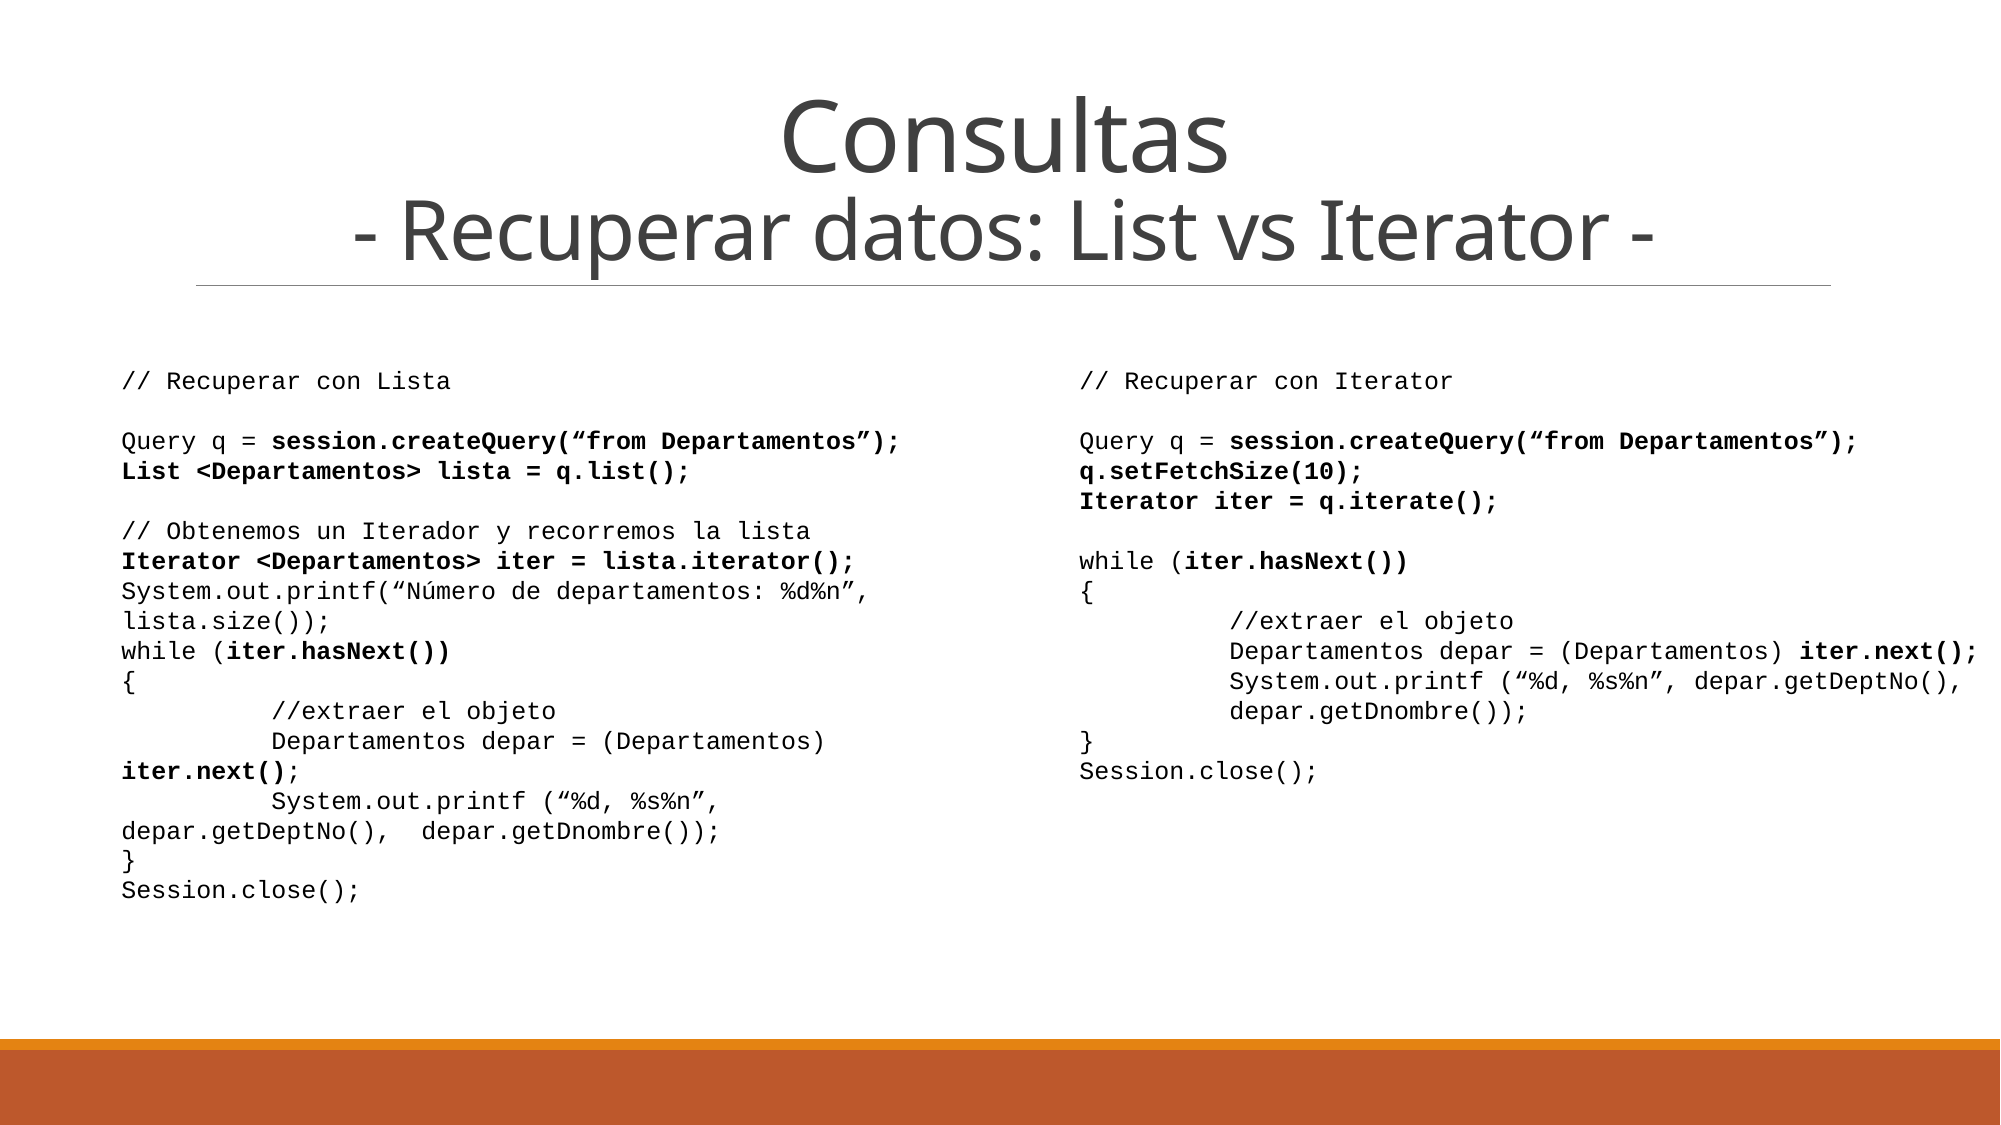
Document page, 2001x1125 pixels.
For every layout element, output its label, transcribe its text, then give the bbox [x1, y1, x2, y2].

text_box // Recuperar con Lista Query q = session.createQuery(“from Departamentos”); List <Departamentos> lista = q.list(); // Obtenemos un Iterador y recorremos la lista Iterator <Departamentos> iter = lista.iterator(); System.out.printf(“Número de departamentos: %d%n”, lista.size()); while (iter.hasNext()) { //extraer el objeto Departamentos depar = (Departamentos) iter.next(); System.out.printf (“%d, %s%n”, depar.getDeptNo(), depar.getDnombre()); } Session.close(); [106, 357, 985, 912]
text_box // Recuperar con Iterator Query q = session.createQuery(“from Departamentos”); q.setFetchSize(10); Iterator iter = q.iterate(); while (iter.hasNext()) { //extraer el objeto Departamentos depar = (Departamentos) iter.next(); System.out.printf (“%d, %s%n”, depar.getDeptNo(), depar.getDnombre()); } Session.close(); [1064, 357, 2000, 792]
title Consultas - Recuperar datos: List vs Iterator - [180, 47, 1830, 285]
